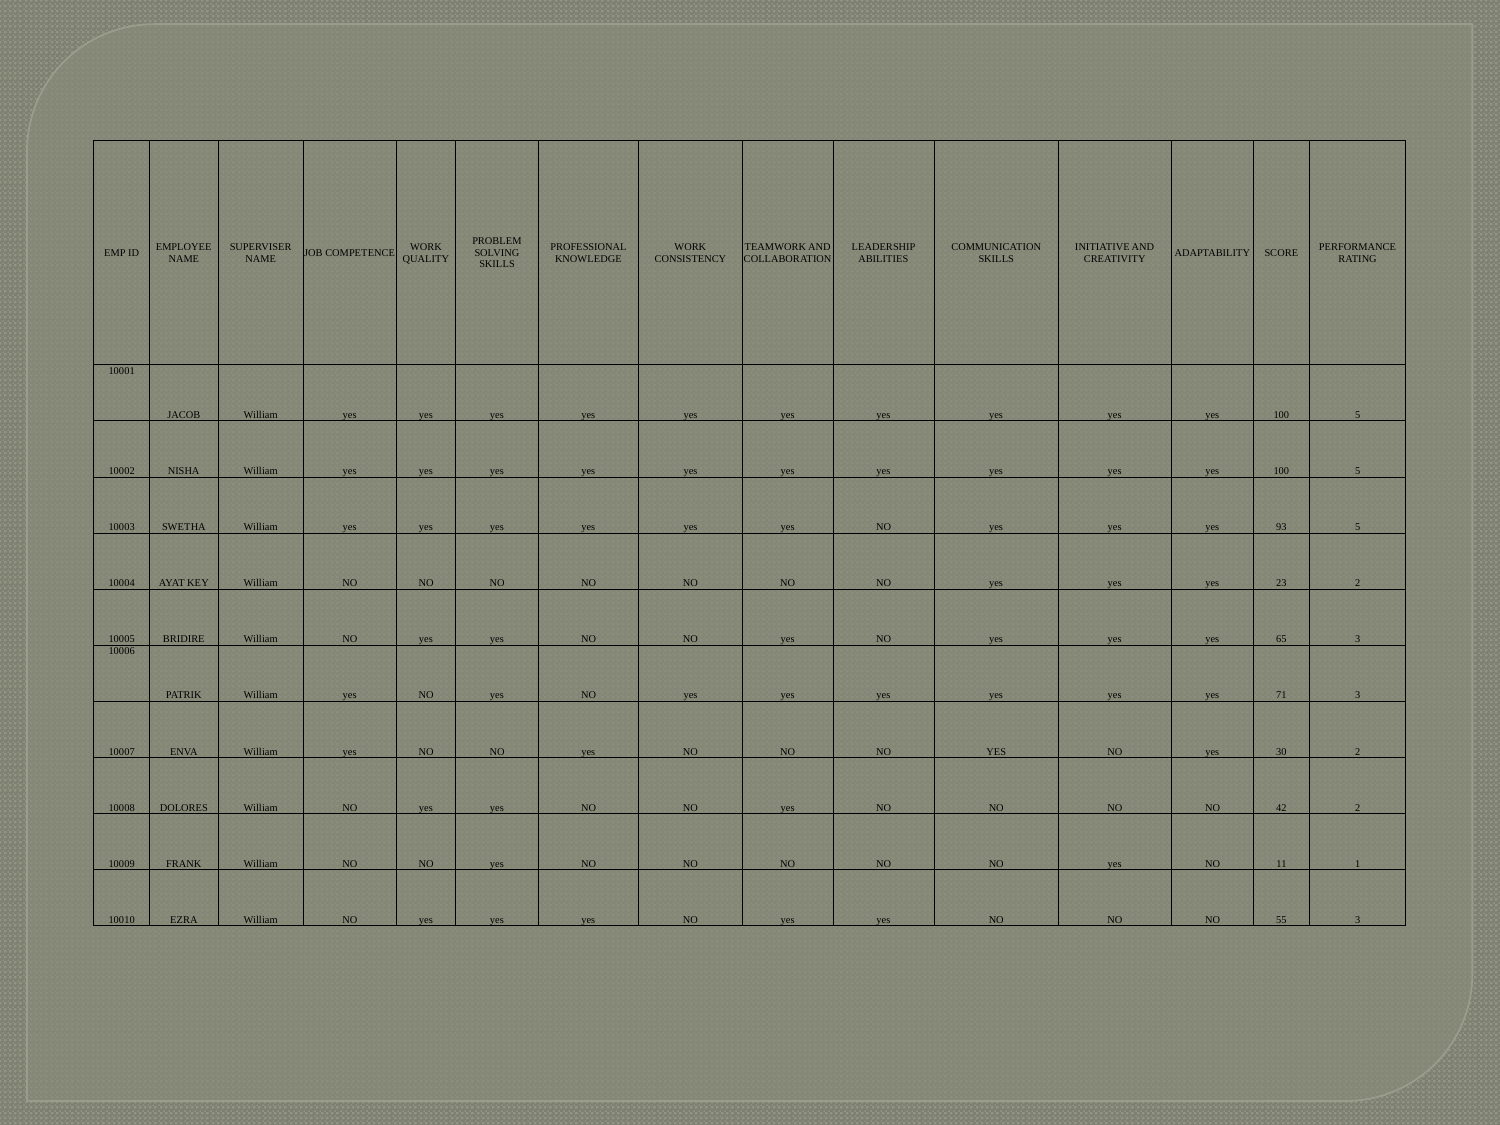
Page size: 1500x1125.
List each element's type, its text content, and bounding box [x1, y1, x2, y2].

table_cell 5 [1310, 421, 1405, 477]
table_cell DOLORES [150, 758, 218, 813]
table_cell yes [935, 590, 1058, 645]
table_cell NO [639, 870, 742, 925]
table_cell yes [456, 478, 538, 533]
table_header WORK CONSISTENCY [639, 141, 742, 364]
table_cell William [219, 814, 303, 869]
table_cell 2 [1310, 534, 1405, 589]
table_cell yes [539, 870, 638, 925]
table_cell William [219, 421, 303, 477]
table_cell yes [743, 590, 833, 645]
table_cell NO [834, 590, 934, 645]
table_cell 65 [1254, 590, 1309, 645]
table_cell 2 [1310, 758, 1405, 813]
table_cell BRIDIRE [150, 590, 218, 645]
table_cell yes [397, 870, 455, 925]
table_cell 10002 [94, 421, 149, 477]
table_cell NO [639, 590, 742, 645]
table_cell William [219, 870, 303, 925]
table_cell yes [456, 590, 538, 645]
table_cell yes [834, 421, 934, 477]
table_cell yes [743, 758, 833, 813]
table_cell NO [539, 534, 638, 589]
table_cell 23 [1254, 534, 1309, 589]
table_cell yes [304, 365, 396, 420]
table_cell NO [304, 534, 396, 589]
table_cell NO [639, 702, 742, 757]
table_cell 1 [1310, 814, 1405, 869]
table_cell yes [834, 870, 934, 925]
table_cell yes [743, 870, 833, 925]
table_cell yes [456, 365, 538, 420]
table_cell NISHA [150, 421, 218, 477]
table_cell 100 [1254, 365, 1309, 420]
table_cell NO [456, 702, 538, 757]
table_cell NO [639, 758, 742, 813]
table_cell yes [539, 702, 638, 757]
table_cell NO [539, 646, 638, 701]
table_cell NO [935, 814, 1058, 869]
table_header SUPERVISER NAME [219, 141, 303, 364]
table_cell NO [397, 646, 455, 701]
table_cell 10007 [94, 702, 149, 757]
table_cell yes [304, 421, 396, 477]
table_cell yes [1172, 590, 1253, 645]
table_cell yes [834, 646, 934, 701]
table_cell NO [834, 702, 934, 757]
table_cell yes [743, 365, 833, 420]
table_cell EZRA [150, 870, 218, 925]
table_cell William [219, 365, 303, 420]
table_cell 10001 [94, 365, 149, 420]
table_cell NO [834, 478, 934, 533]
table_cell NO [539, 758, 638, 813]
table_cell 100 [1254, 421, 1309, 477]
table_cell yes [304, 646, 396, 701]
table_cell 42 [1254, 758, 1309, 813]
table_cell NO [639, 534, 742, 589]
table_cell yes [743, 421, 833, 477]
table_cell William [219, 646, 303, 701]
table_cell yes [639, 365, 742, 420]
table_cell 55 [1254, 870, 1309, 925]
table_cell 2 [1310, 702, 1405, 757]
table_cell JACOB [150, 365, 218, 420]
table_cell yes [1059, 534, 1171, 589]
table_cell NO [834, 758, 934, 813]
table_cell NO [1172, 870, 1253, 925]
table_cell NO [304, 814, 396, 869]
table_cell yes [1059, 646, 1171, 701]
table_cell NO [743, 702, 833, 757]
table_cell yes [1172, 646, 1253, 701]
table_cell yes [1172, 534, 1253, 589]
table_cell 5 [1310, 365, 1405, 420]
table_cell 3 [1310, 870, 1405, 925]
table_cell yes [1059, 590, 1171, 645]
table_cell yes [1059, 478, 1171, 533]
table_cell yes [397, 478, 455, 533]
table_header PERFORMANCE RATING [1310, 141, 1405, 364]
table_cell yes [456, 870, 538, 925]
table_header JOB COMPETENCE [304, 141, 396, 364]
table_cell yes [304, 478, 396, 533]
table_cell NO [834, 814, 934, 869]
table_cell NO [304, 758, 396, 813]
table_cell yes [456, 421, 538, 477]
table_cell NO [539, 814, 638, 869]
table_cell yes [1059, 421, 1171, 477]
table_cell yes [935, 478, 1058, 533]
table_cell yes [639, 421, 742, 477]
table_cell yes [397, 421, 455, 477]
table_cell NO [539, 590, 638, 645]
table_cell yes [935, 365, 1058, 420]
table_cell 3 [1310, 590, 1405, 645]
table_cell 10010 [94, 870, 149, 925]
table_cell FRANK [150, 814, 218, 869]
table_cell 30 [1254, 702, 1309, 757]
table_cell yes [935, 646, 1058, 701]
table_header WORK QUALITY [397, 141, 455, 364]
table_cell yes [1059, 814, 1171, 869]
table_cell 10005 [94, 590, 149, 645]
table_cell yes [539, 365, 638, 420]
table_cell William [219, 702, 303, 757]
table_cell yes [935, 421, 1058, 477]
table_cell yes [639, 646, 742, 701]
table_cell yes [397, 365, 455, 420]
table_cell yes [743, 646, 833, 701]
table_cell NO [1172, 814, 1253, 869]
table_header EMP ID [94, 141, 149, 364]
table_cell yes [639, 478, 742, 533]
table_cell yes [539, 478, 638, 533]
table_cell NO [935, 870, 1058, 925]
table_cell 10008 [94, 758, 149, 813]
table_cell William [219, 590, 303, 645]
table_cell AYAT KEY [150, 534, 218, 589]
table_cell yes [456, 758, 538, 813]
table_cell NO [456, 534, 538, 589]
table_cell SWETHA [150, 478, 218, 533]
table_cell yes [743, 478, 833, 533]
table_cell PATRIK [150, 646, 218, 701]
table_cell 93 [1254, 478, 1309, 533]
table_cell William [219, 758, 303, 813]
table_cell 11 [1254, 814, 1309, 869]
table_cell 10004 [94, 534, 149, 589]
table_cell William [219, 534, 303, 589]
table_cell 3 [1310, 646, 1405, 701]
table_cell NO [397, 534, 455, 589]
table_cell yes [304, 702, 396, 757]
table_cell 71 [1254, 646, 1309, 701]
table_cell yes [1172, 702, 1253, 757]
table_cell NO [397, 702, 455, 757]
table_cell NO [304, 870, 396, 925]
table_header EMPLOYEE NAME [150, 141, 218, 364]
table_cell NO [397, 814, 455, 869]
table_cell yes [1172, 365, 1253, 420]
table_cell yes [397, 590, 455, 645]
table_cell NO [743, 534, 833, 589]
table_cell NO [743, 814, 833, 869]
table_cell yes [456, 646, 538, 701]
table_cell yes [834, 365, 934, 420]
table_header TEAMWORK AND COLLABORATION [743, 141, 833, 364]
table_cell yes [935, 534, 1058, 589]
table_cell NO [834, 534, 934, 589]
table_cell YES [935, 702, 1058, 757]
table_cell 10006 [94, 646, 149, 701]
table_cell yes [539, 421, 638, 477]
table_cell yes [397, 758, 455, 813]
table_cell yes [1172, 421, 1253, 477]
table_cell NO [1059, 758, 1171, 813]
table_header LEADERSHIP ABILITIES [834, 141, 934, 364]
table_cell 5 [1310, 478, 1405, 533]
table_header ADAPTABILITY [1172, 141, 1253, 364]
table_cell NO [304, 590, 396, 645]
table_cell NO [639, 814, 742, 869]
table_header INITIATIVE AND CREATIVITY [1059, 141, 1171, 364]
table_cell yes [1172, 478, 1253, 533]
table_header SCORE [1254, 141, 1309, 364]
table_header PROFESSIONAL KNOWLEDGE [539, 141, 638, 364]
table_cell William [219, 478, 303, 533]
table_header PROBLEM SOLVING SKILLS [456, 141, 538, 364]
table_cell NO [1172, 758, 1253, 813]
table_cell 10003 [94, 478, 149, 533]
table_cell NO [1059, 870, 1171, 925]
table_header COMMUNICATION SKILLS [935, 141, 1058, 364]
table_cell 10009 [94, 814, 149, 869]
table_cell yes [1059, 365, 1171, 420]
table_cell yes [456, 814, 538, 869]
table_cell ENVA [150, 702, 218, 757]
table_cell NO [1059, 702, 1171, 757]
table_cell NO [935, 758, 1058, 813]
